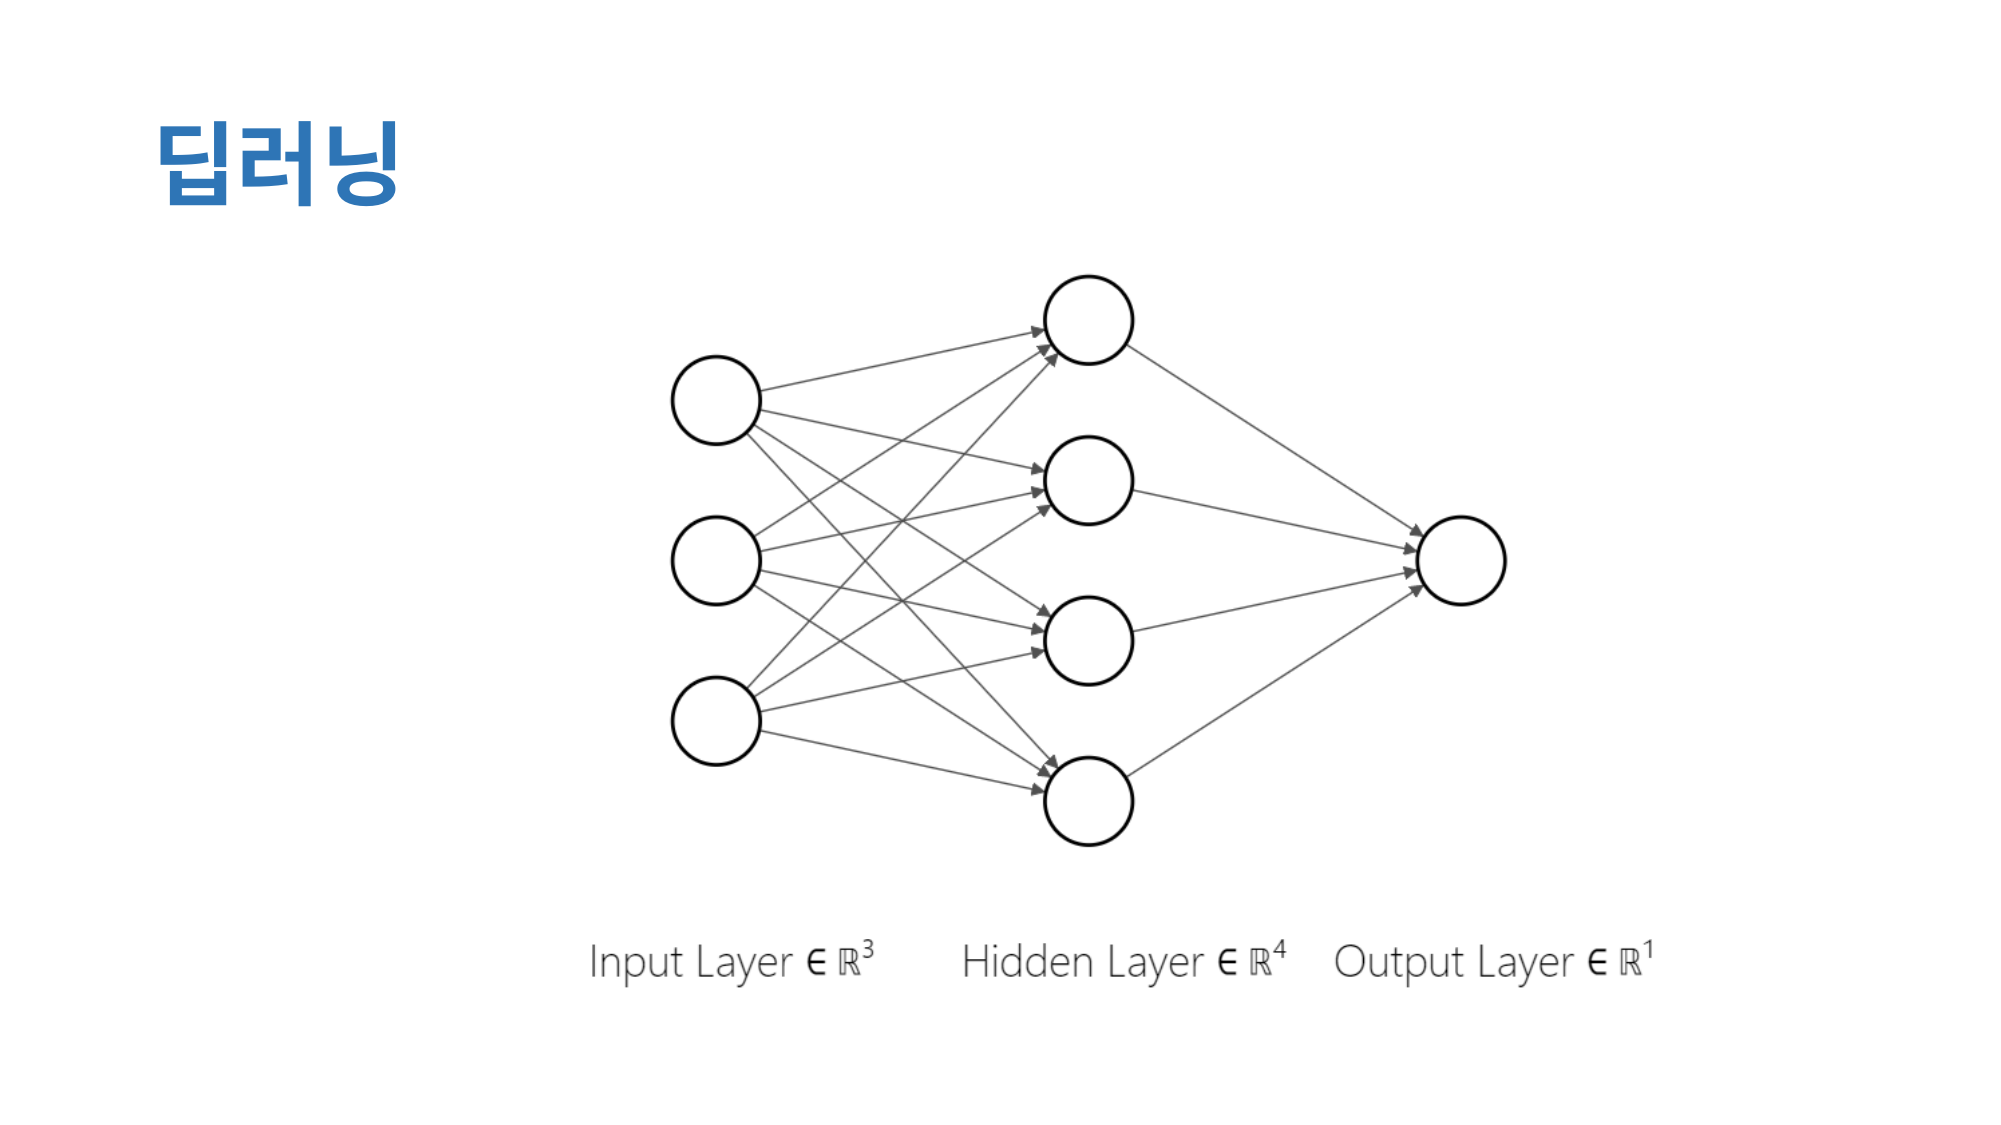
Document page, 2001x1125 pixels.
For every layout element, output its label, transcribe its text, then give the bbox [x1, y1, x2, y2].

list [500, 191, 1739, 1066]
title 딥러닝 [137, 59, 1863, 278]
